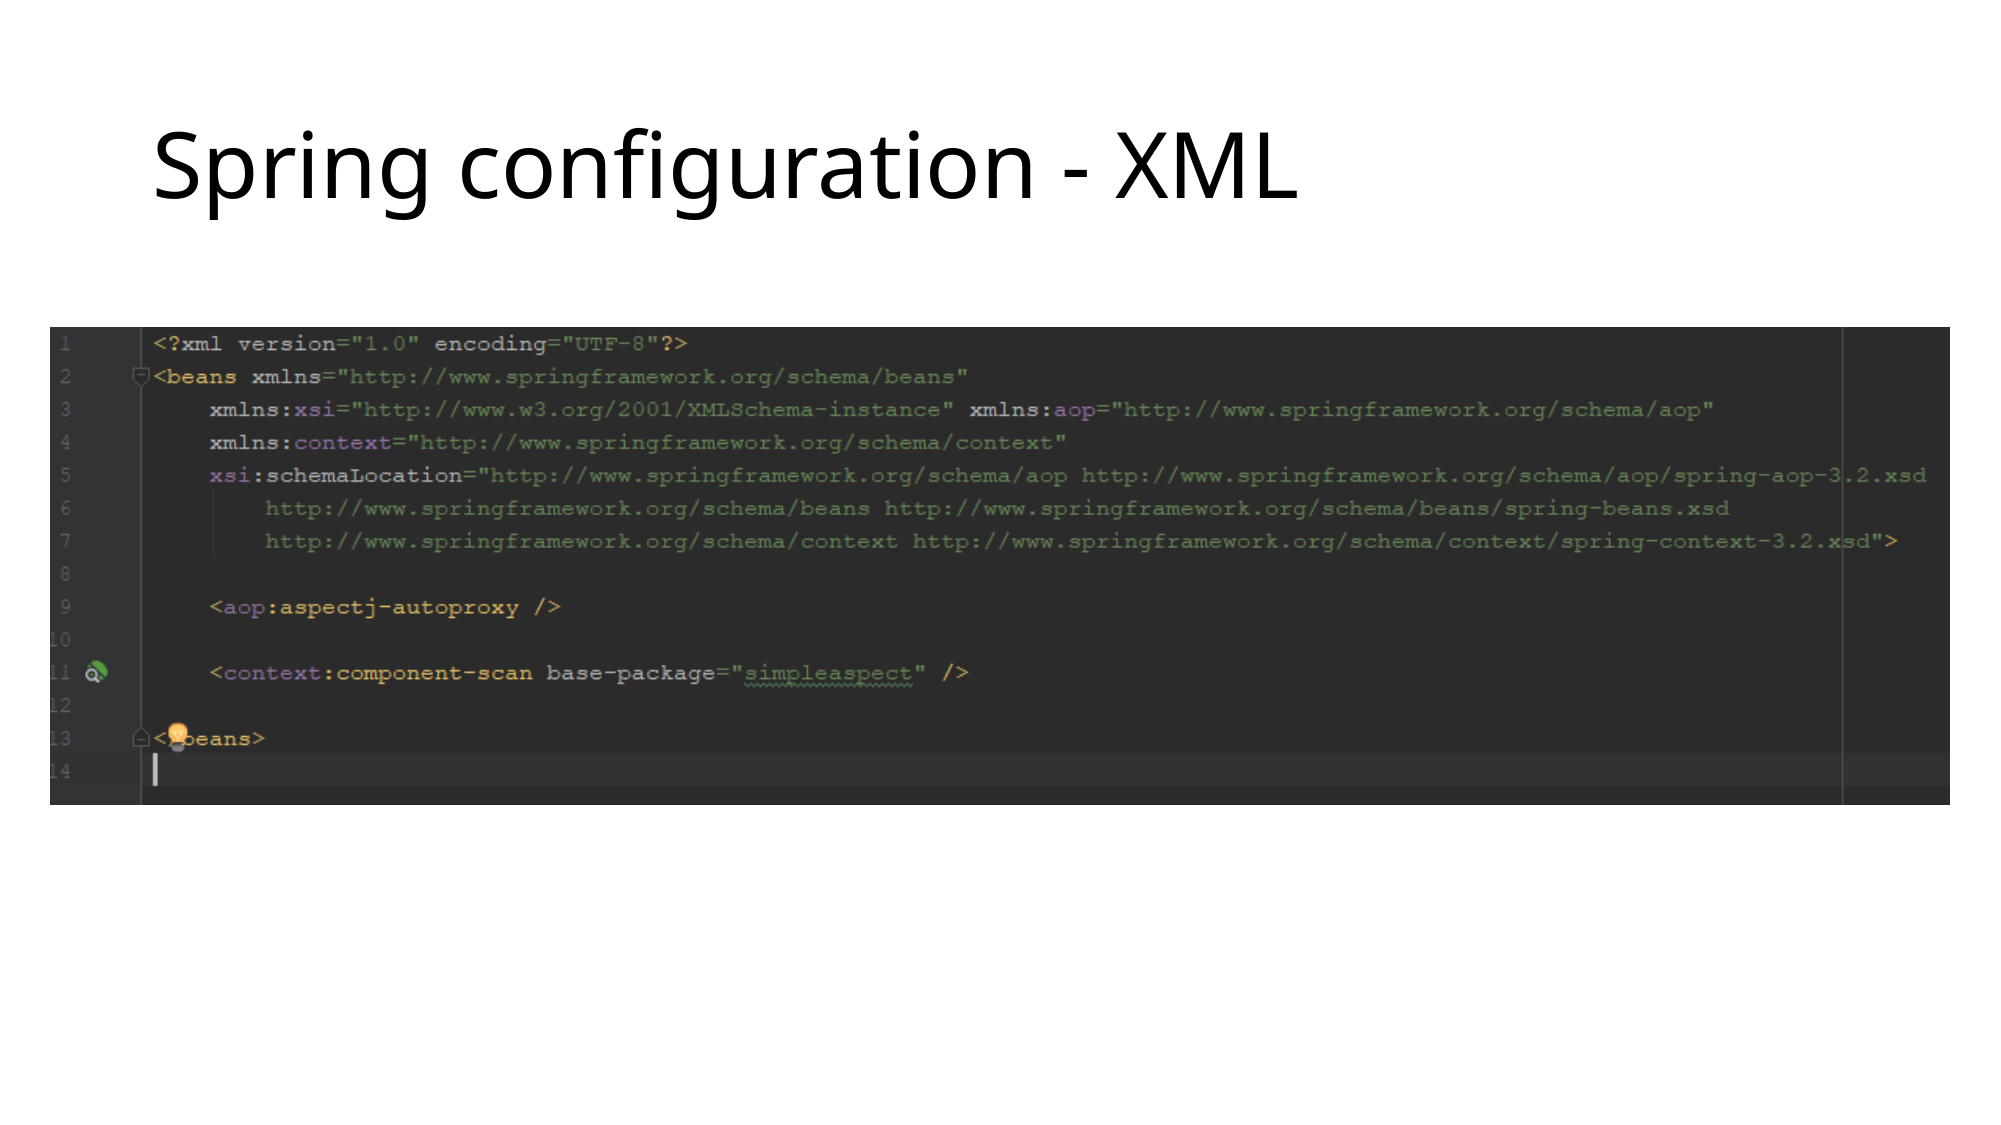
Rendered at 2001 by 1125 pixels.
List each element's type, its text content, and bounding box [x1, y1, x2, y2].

title Spring configuration - XML [137, 59, 1863, 278]
picture [50, 327, 1950, 805]
